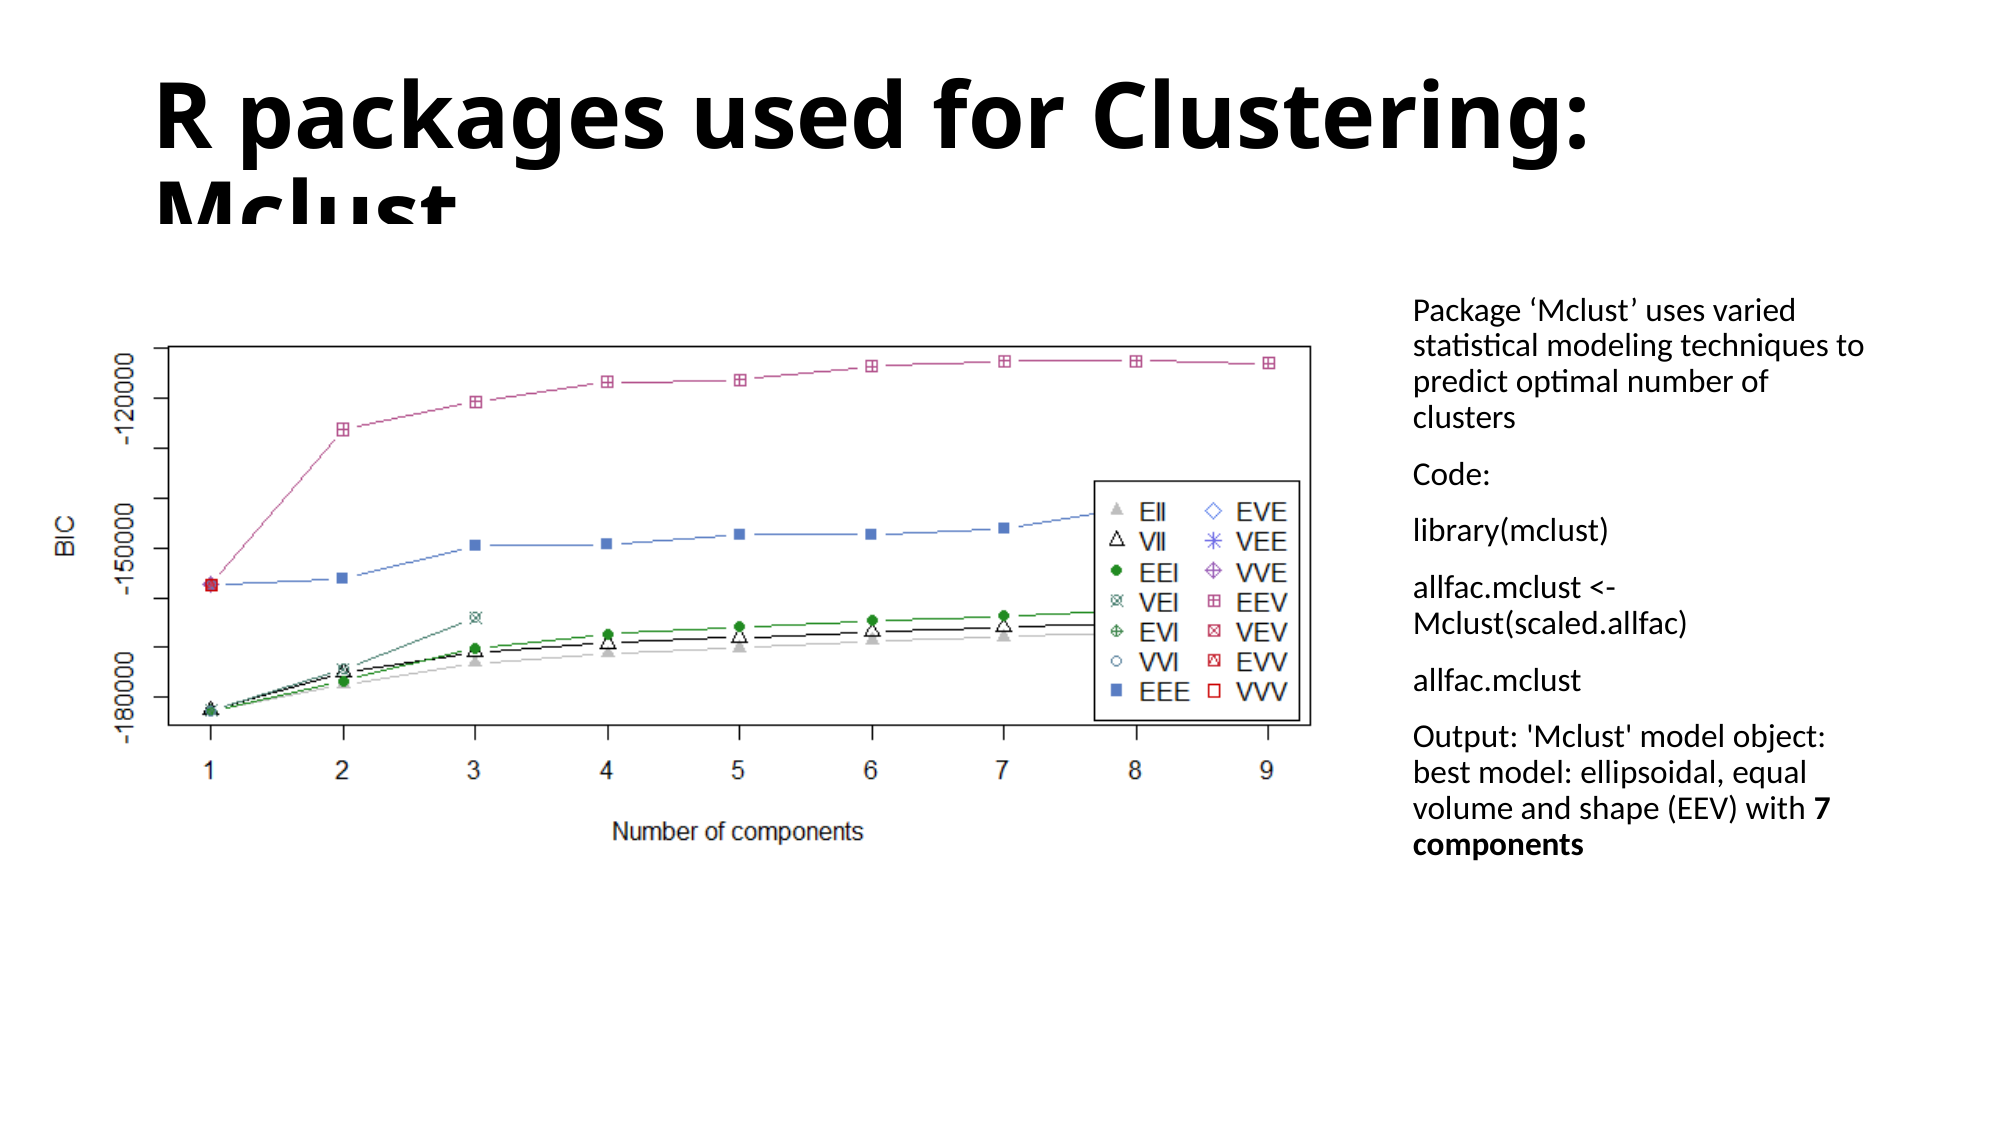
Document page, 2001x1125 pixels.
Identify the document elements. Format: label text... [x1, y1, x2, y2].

picture [46, 224, 1374, 878]
title R packages used for Clustering: Mclust [137, 59, 1863, 278]
list Package ‘Mclust’ uses varied statistical modeling techniques to predict optimal number of clusters Code: library(mclust) allfac.mclust <- Mclust(scaled.allfac) allfac.mclust Output: 'Mclust' model object: best model: ellipsoidal, equal volume and shape (EEV) with 7 components [1398, 284, 1883, 1014]
